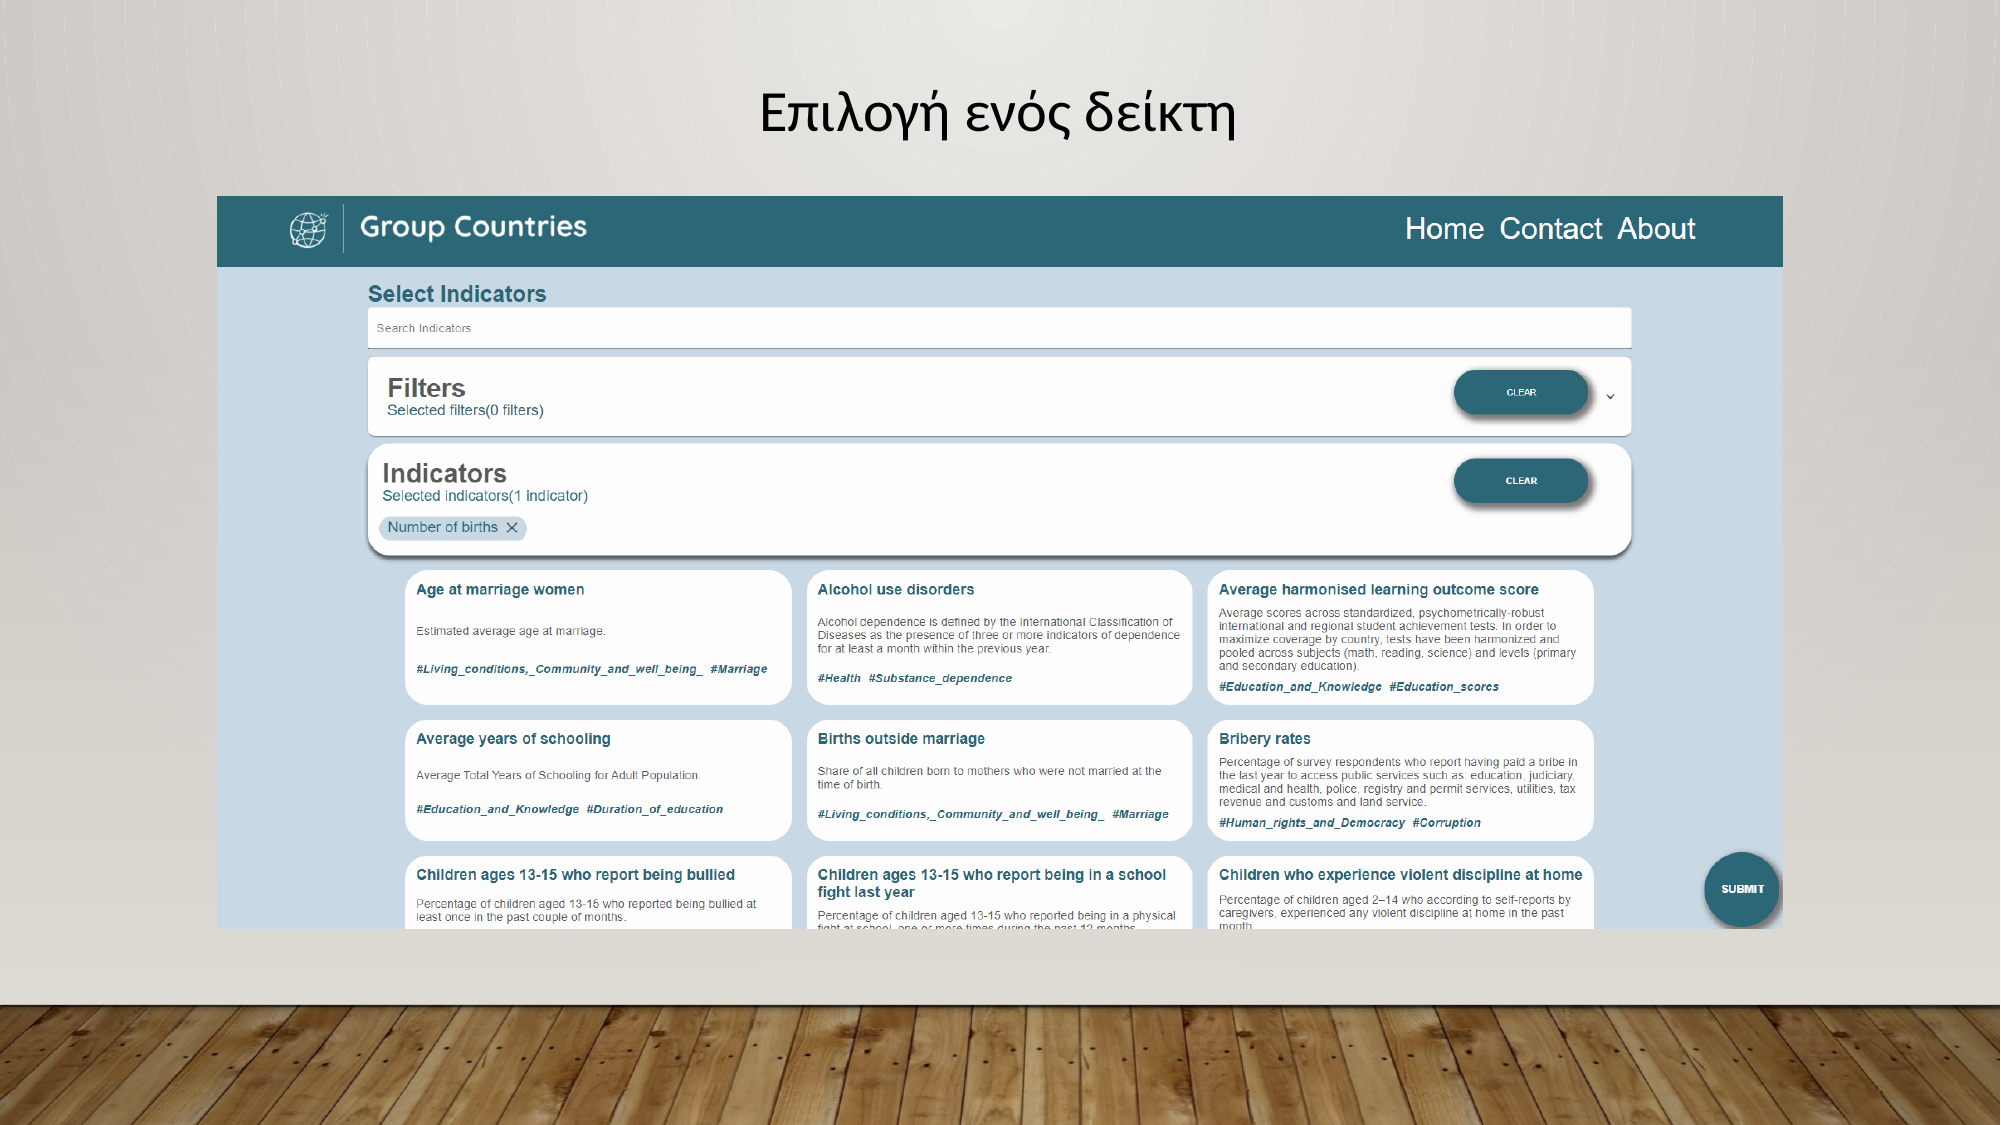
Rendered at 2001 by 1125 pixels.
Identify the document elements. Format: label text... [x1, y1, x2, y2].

picture [0, 1005, 2000, 1125]
text_box Επιλογή ενός δείκτη [744, 65, 1256, 151]
picture [217, 195, 1783, 930]
